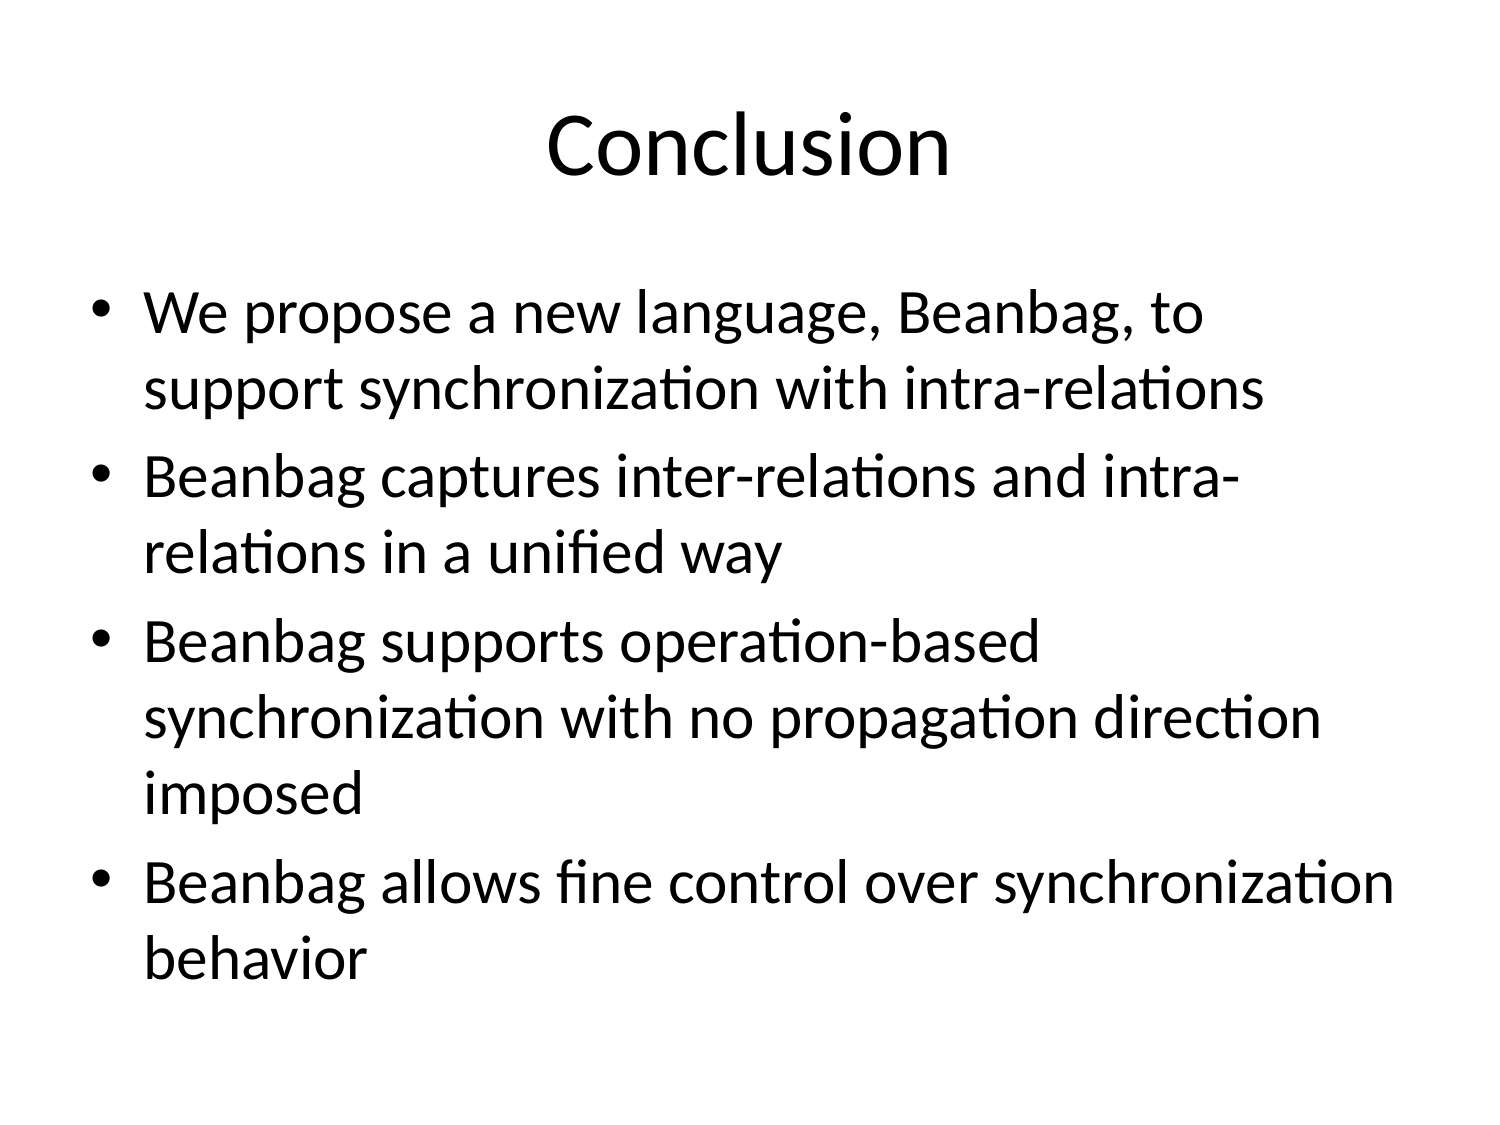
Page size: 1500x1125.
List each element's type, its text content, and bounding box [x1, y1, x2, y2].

list We propose a new language, Beanbag, to support synchronization with intra-relations Beanbag captures inter-relations and intra-relations in a unified way Beanbag supports operation-based synchronization with no propagation direction imposed Beanbag allows fine control over synchronization behavior [75, 262, 1425, 1005]
title Conclusion [75, 45, 1425, 233]
